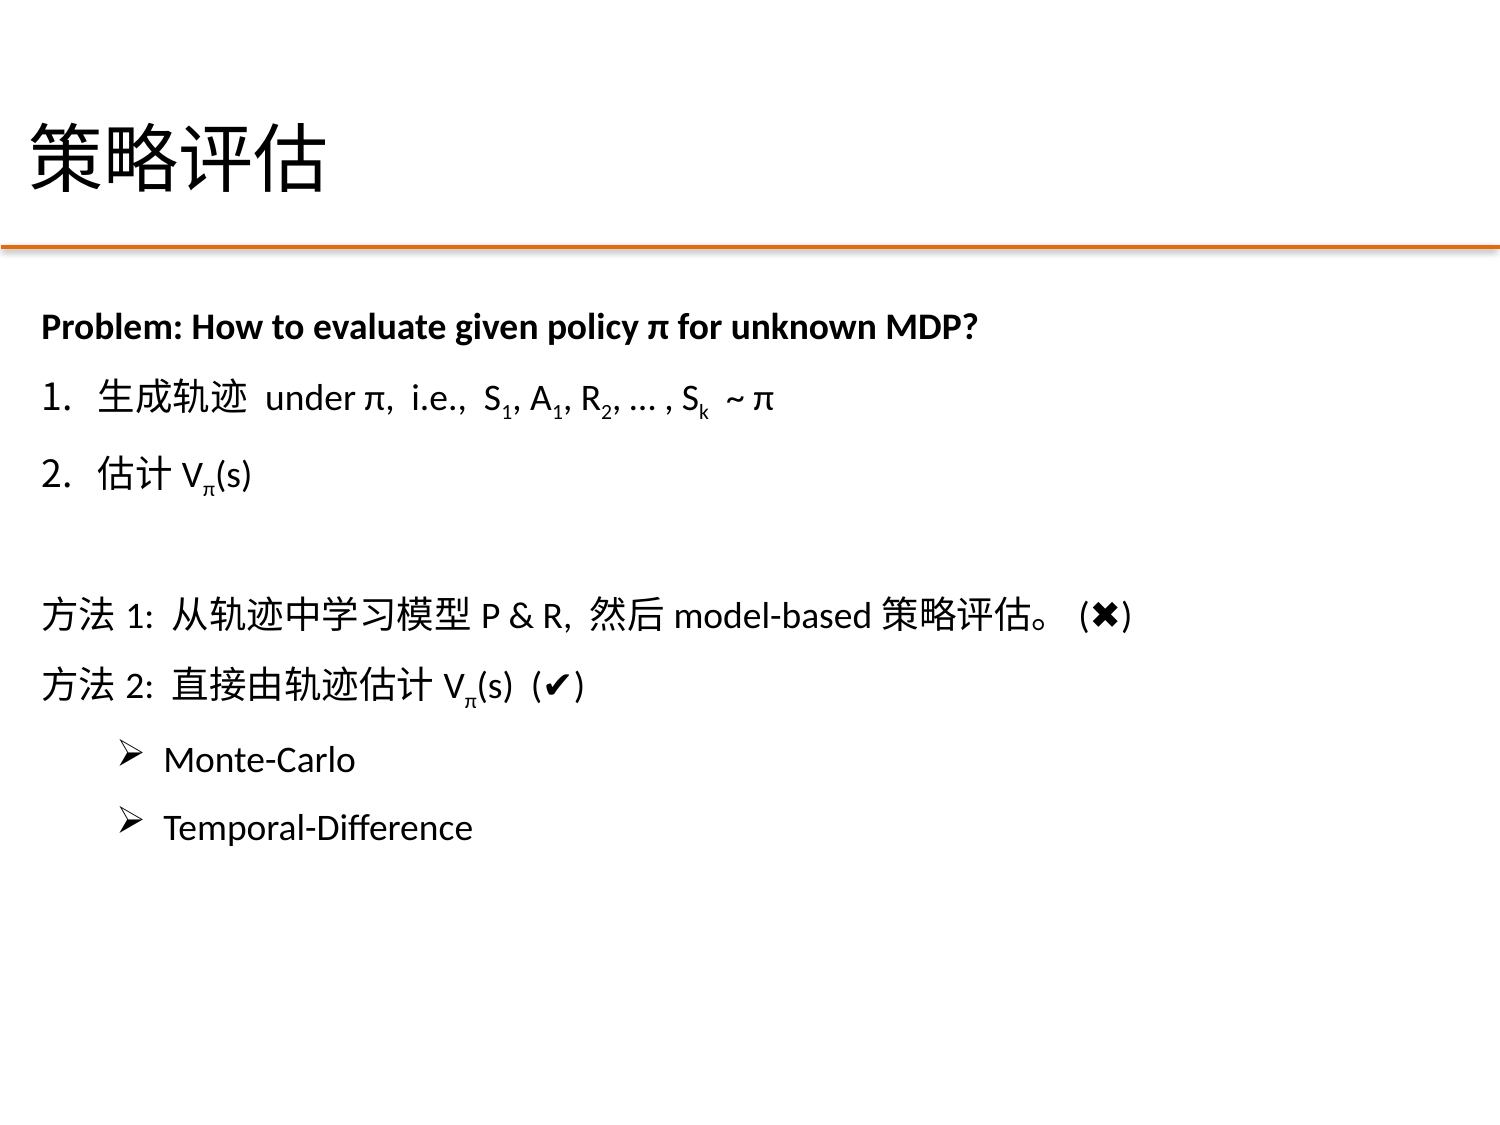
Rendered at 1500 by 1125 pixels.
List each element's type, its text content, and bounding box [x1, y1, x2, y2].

text_box Problem: How to evaluate given policy π for unknown MDP? 生成轨迹 under π, i.e., S1, A1, R2, … , Sk ~ π 估计Vπ(s) 方法1: 从轨迹中学习模型P & R, 然后model-based策略评估。(✖) 方法2: 直接由轨迹估计Vπ(s) (✔) Monte-Carlo Temporal-Difference [26, 272, 1148, 923]
title 策略评估 [13, 13, 1289, 243]
